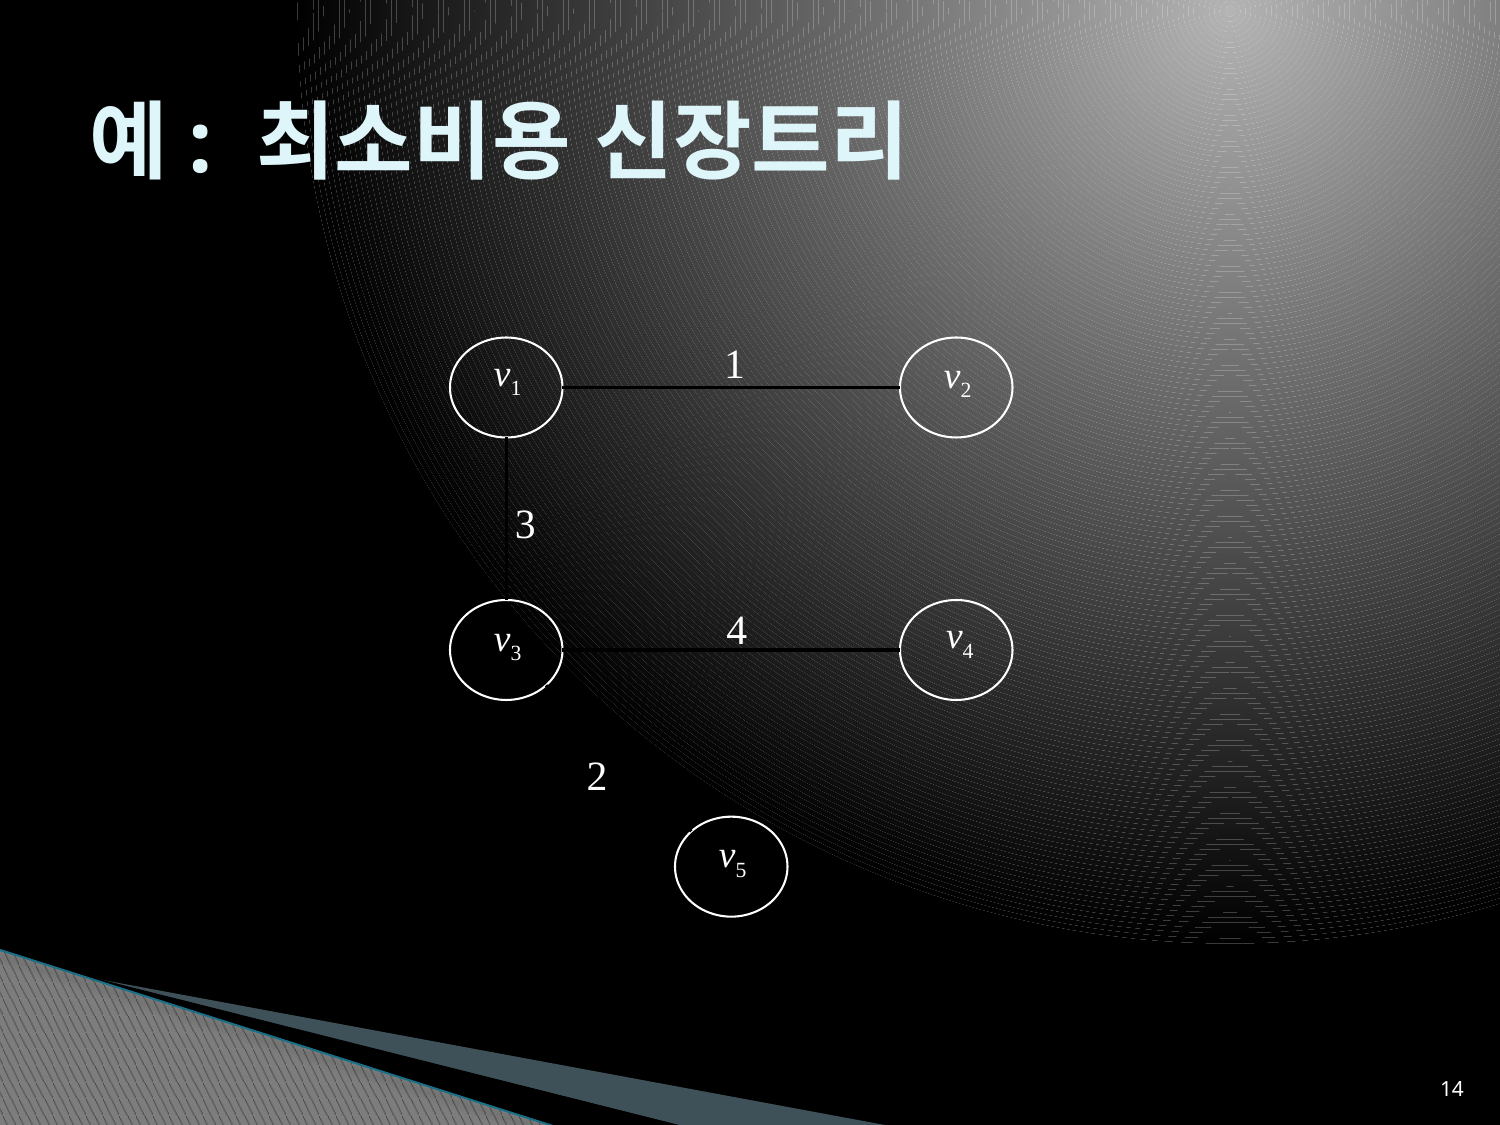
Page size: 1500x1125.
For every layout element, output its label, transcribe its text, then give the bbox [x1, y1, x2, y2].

text_box 4 [711, 595, 763, 649]
text_box [675, 822, 788, 917]
text_box 1 [709, 329, 761, 387]
text_box [705, 816, 757, 822]
slide_number 14 [1418, 1051, 1479, 1112]
text_box [450, 600, 563, 700]
text_box v3 [479, 606, 537, 673]
text_box v4 [931, 604, 989, 670]
text_box [900, 605, 1013, 700]
text_box [930, 337, 982, 343]
text_box [485, 337, 527, 341]
text_box [900, 343, 1013, 438]
text_box 3 [511, 489, 551, 555]
text_box [450, 343, 563, 438]
text_box v1 [479, 341, 537, 408]
text_box v5 [704, 822, 762, 889]
picture [0, 952, 543, 1125]
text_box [545, 685, 692, 832]
text_box [934, 600, 979, 604]
title 예: 최소비용 신장트리 [75, 45, 1425, 233]
text_box v2 [929, 343, 987, 410]
